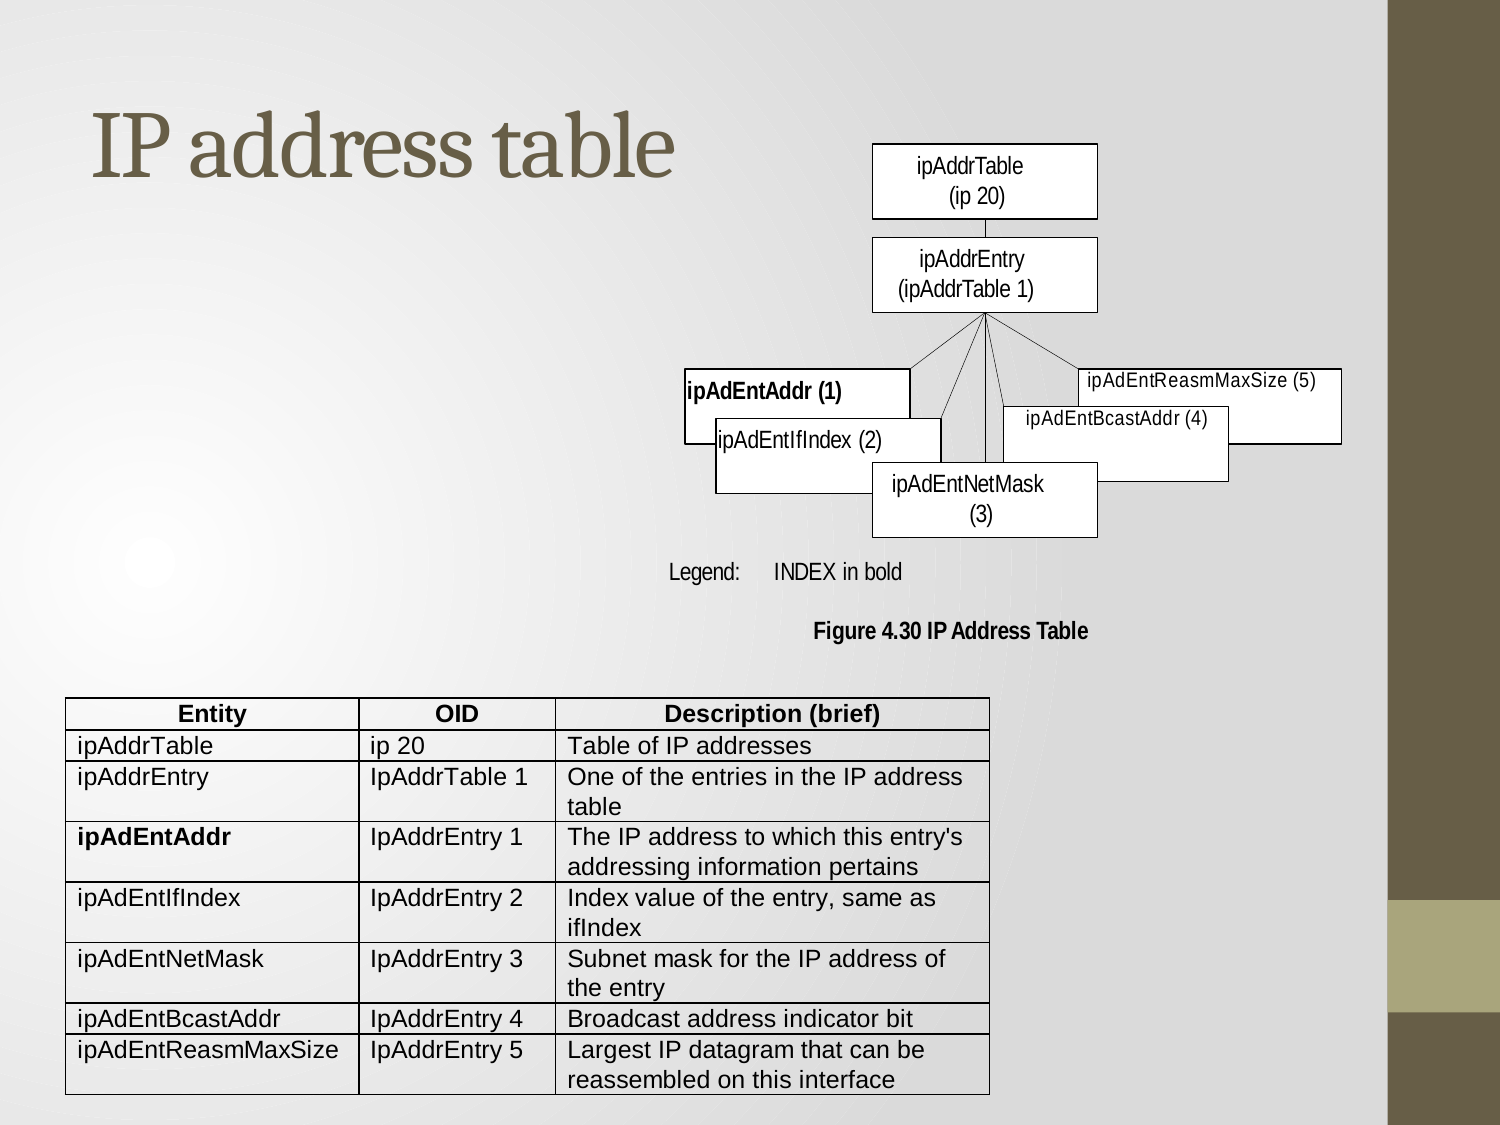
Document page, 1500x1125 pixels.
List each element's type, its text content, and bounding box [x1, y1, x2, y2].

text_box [64, 696, 991, 1125]
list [572, 113, 1347, 676]
title IP address table [75, 45, 1325, 233]
